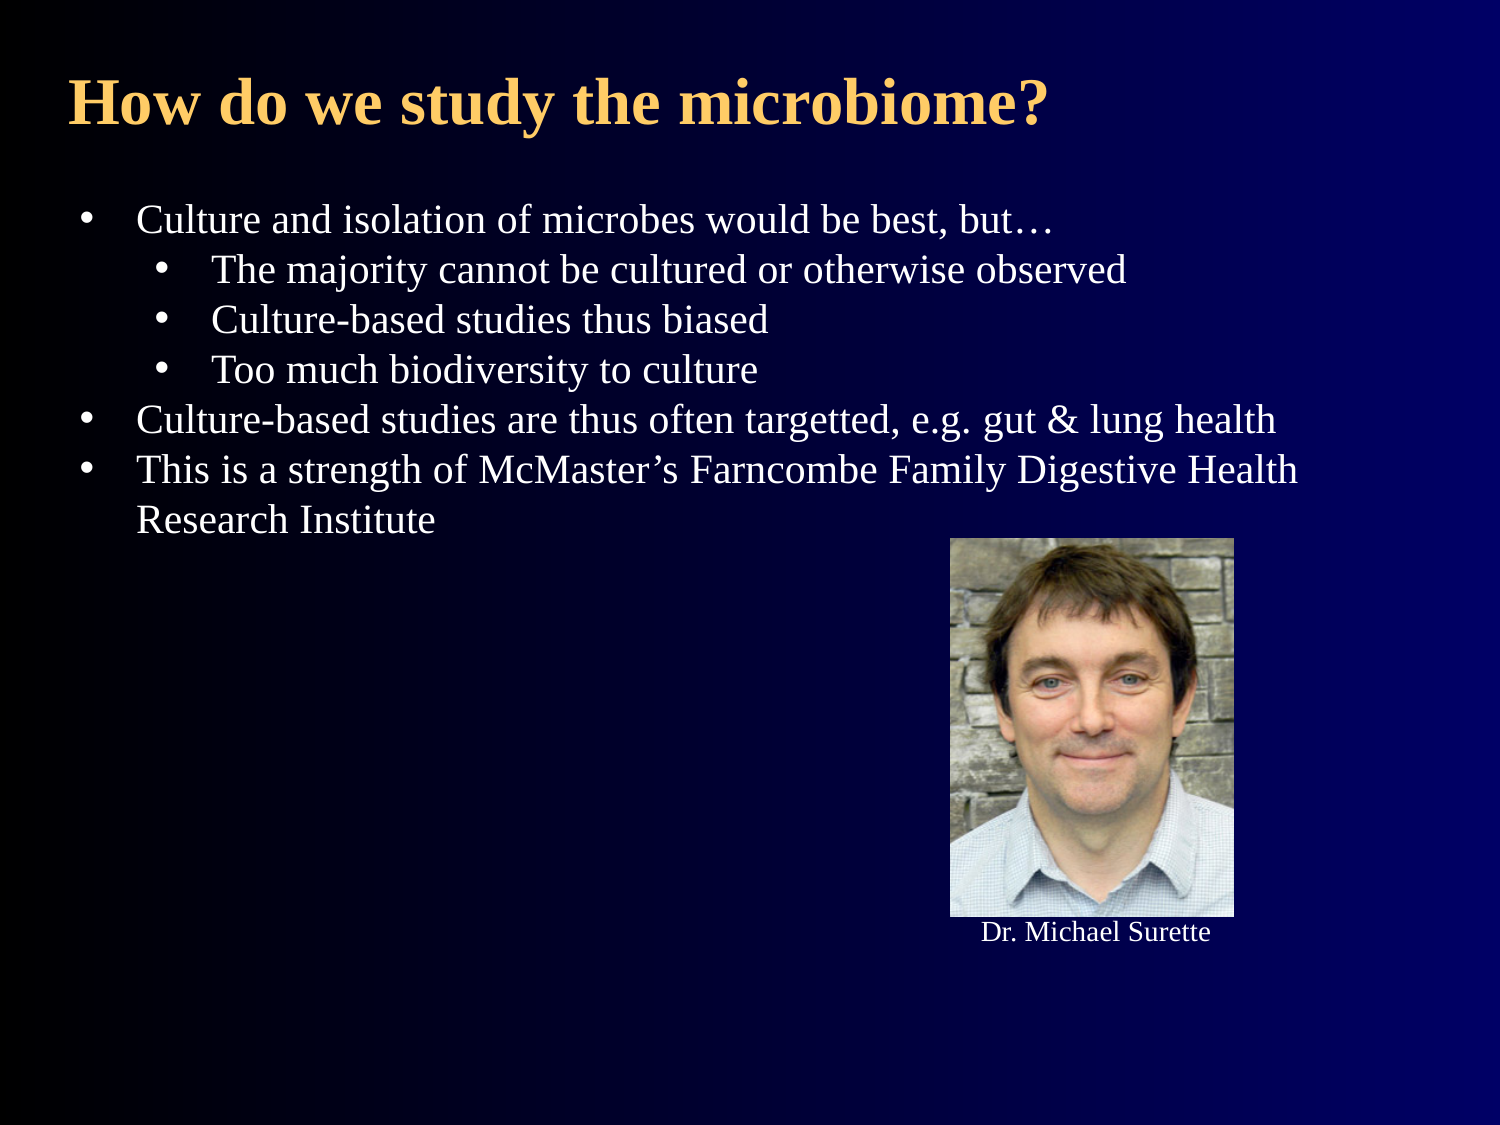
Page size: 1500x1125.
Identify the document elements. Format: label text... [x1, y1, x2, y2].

text_box Culture and isolation of microbes would be best, but… The majority cannot be cultured or otherwise observed Culture-based studies thus biased Too much biodiversity to culture Culture-based studies are thus often targetted, e.g. gut & lung health This is a strength of McMaster’s Farncombe Family Digestive Health Research Institute [64, 184, 1436, 750]
picture [950, 538, 1234, 917]
title How do we study the microbiome? [52, 0, 1459, 225]
text_box Dr. Michael Surette [966, 905, 1329, 955]
